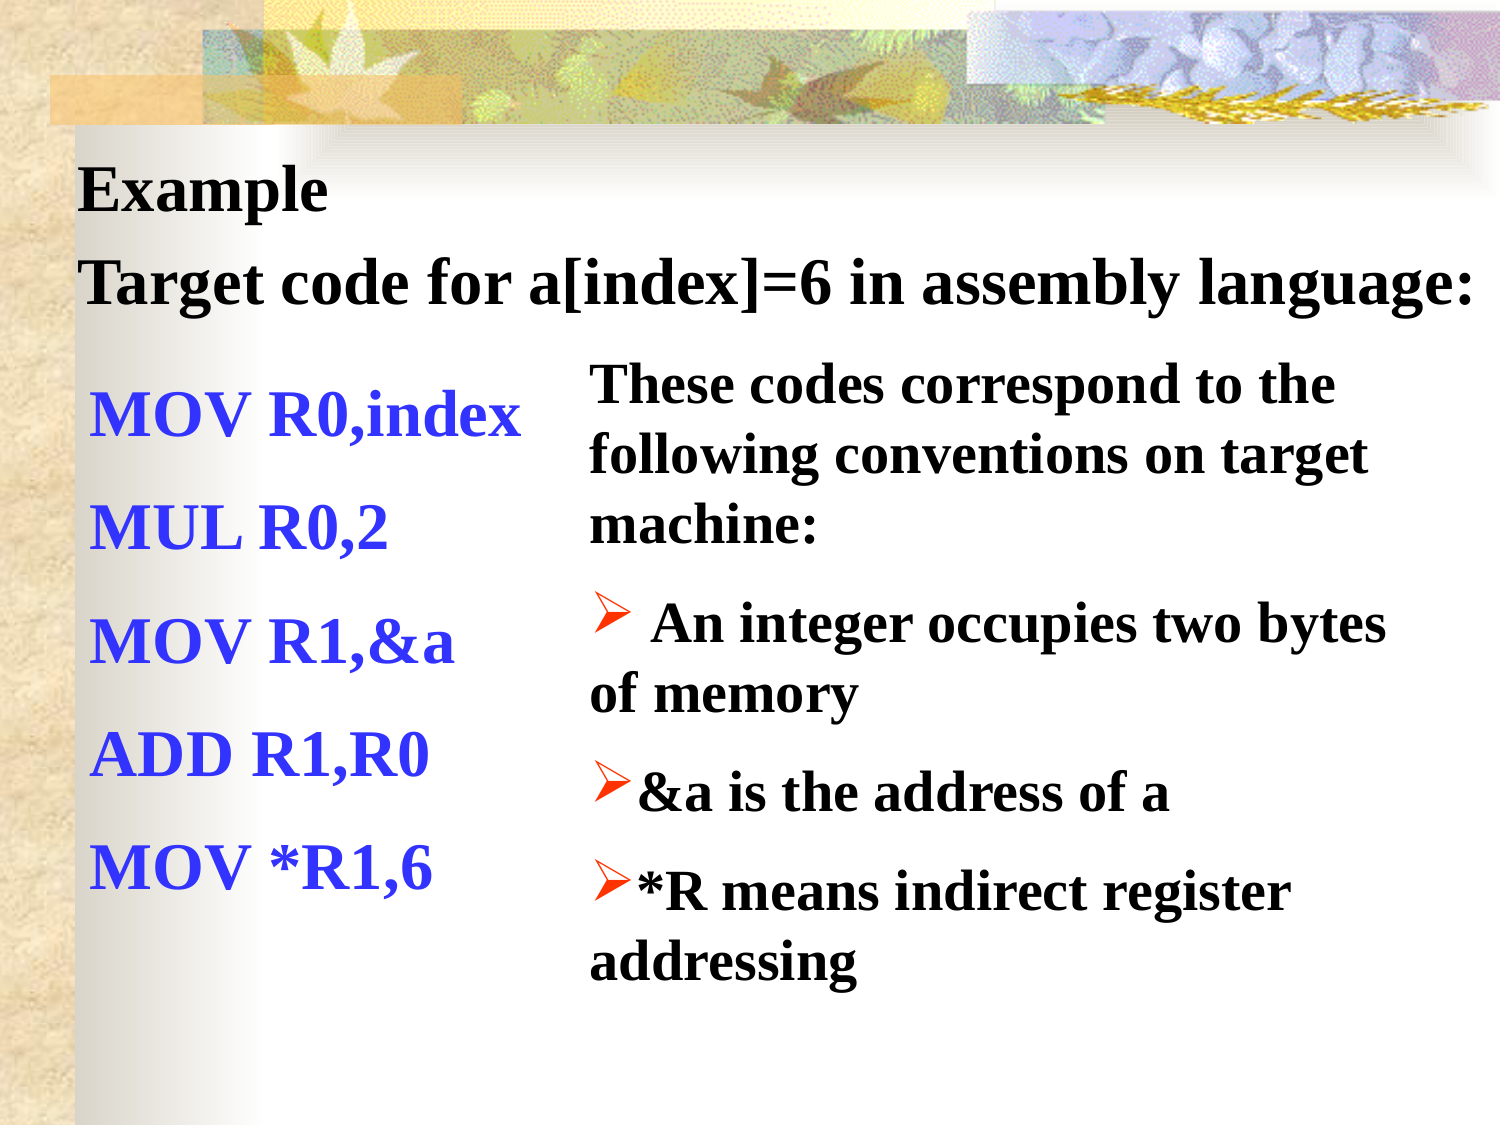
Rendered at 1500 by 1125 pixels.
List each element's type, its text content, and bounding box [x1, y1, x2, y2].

text_box MOV R0,index MUL R0,2 MOV R1,&a ADD R1,R0 MOV *R1,6 [75, 362, 575, 911]
list Example Target code for a[index]=6 in assembly language: [62, 137, 1500, 338]
text_box These codes correspond to the following conventions on target machine: An integer occupies two bytes of memory &a is the address of a *R means indirect register addressing [574, 337, 1463, 1001]
picture [0, 0, 1500, 1125]
